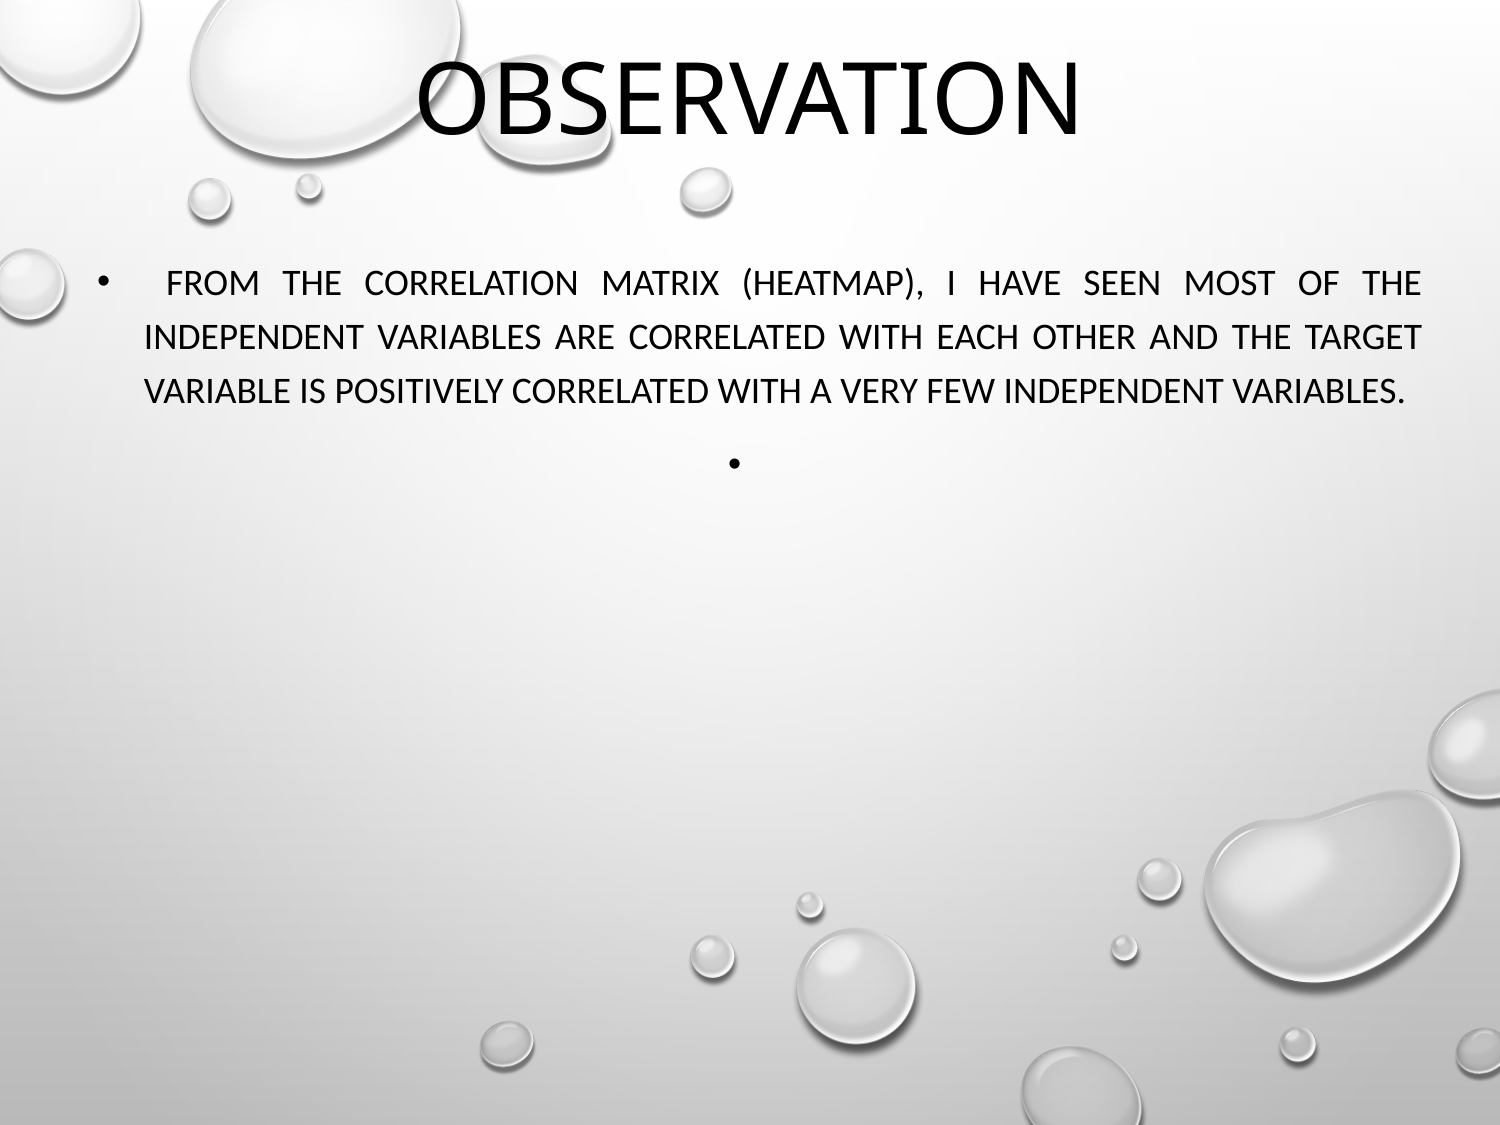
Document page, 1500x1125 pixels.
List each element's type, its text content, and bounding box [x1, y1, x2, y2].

subtitle From the correlation matrix (heatmap), I have seen most of the independent variables are correlated with each other and the target variable is positively correlated with a very few independent variables. [82, 175, 1438, 598]
footer [112, 965, 934, 1025]
picture [0, 0, 1500, 1125]
title Observation [82, 35, 1418, 164]
